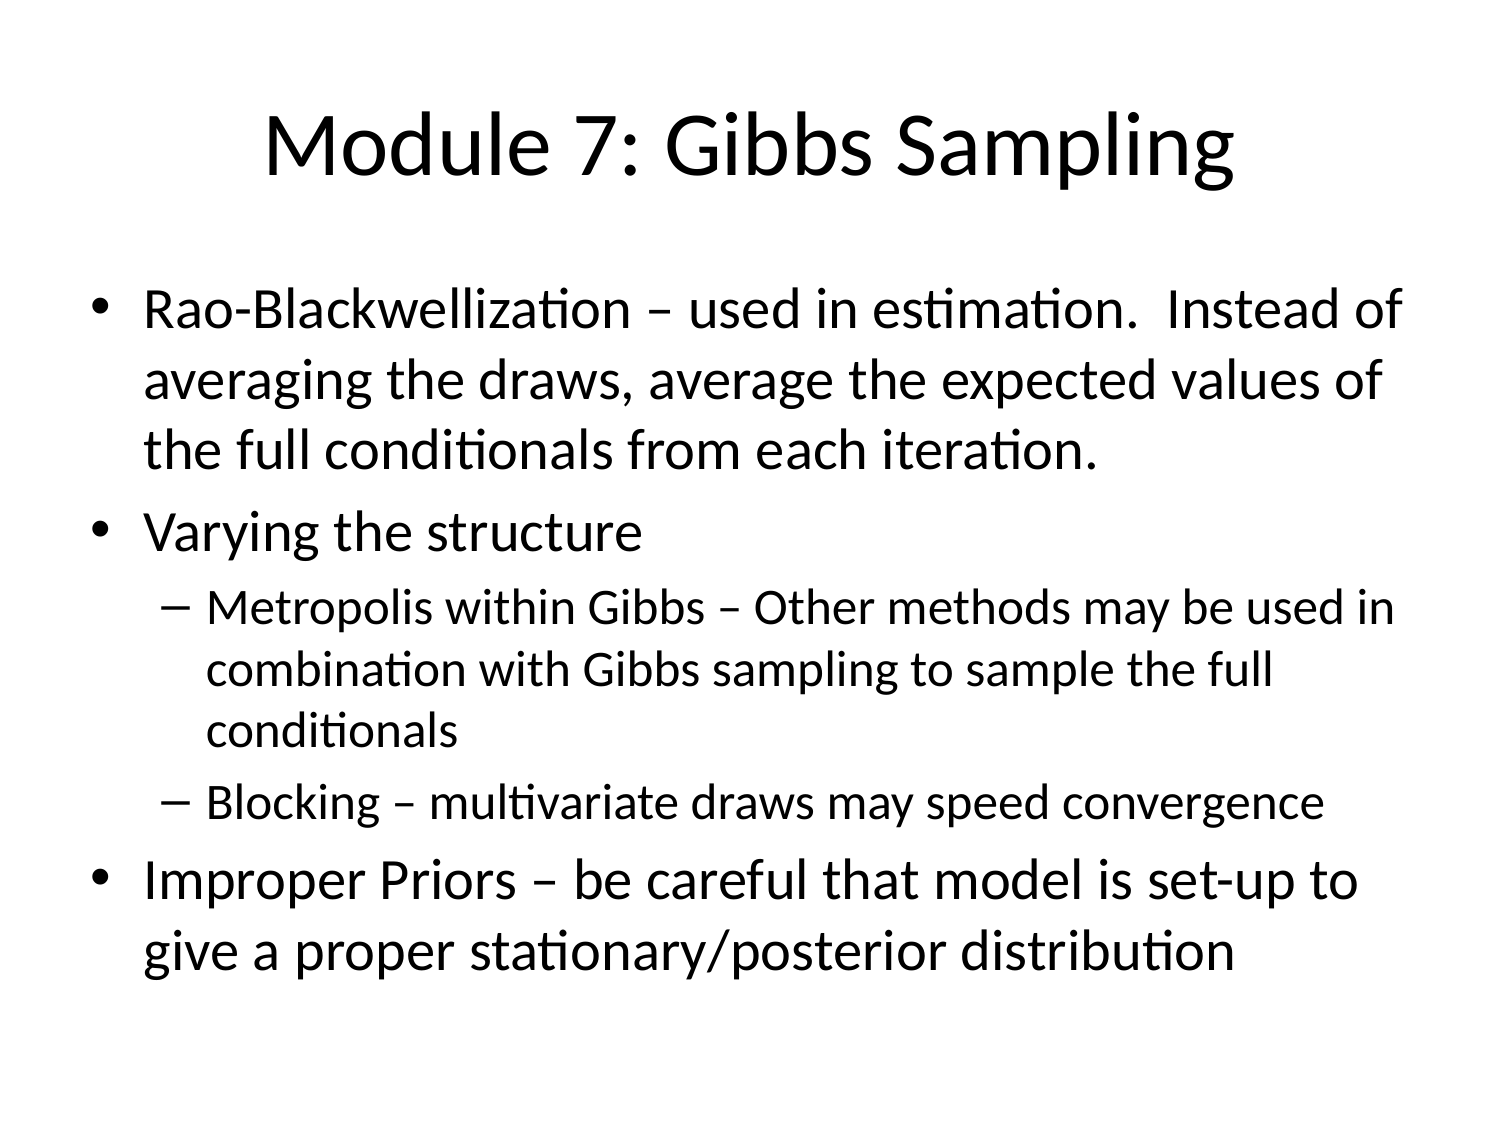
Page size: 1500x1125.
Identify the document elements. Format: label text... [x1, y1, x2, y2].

list Rao-Blackwellization – used in estimation. Instead of averaging the draws, average the expected values of the full conditionals from each iteration. Varying the structure Metropolis within Gibbs – Other methods may be used in combination with Gibbs sampling to sample the full conditionals Blocking – multivariate draws may speed convergence Improper Priors – be careful that model is set-up to give a proper stationary/posterior distribution [75, 262, 1425, 1005]
title Module 7: Gibbs Sampling [75, 45, 1425, 233]
